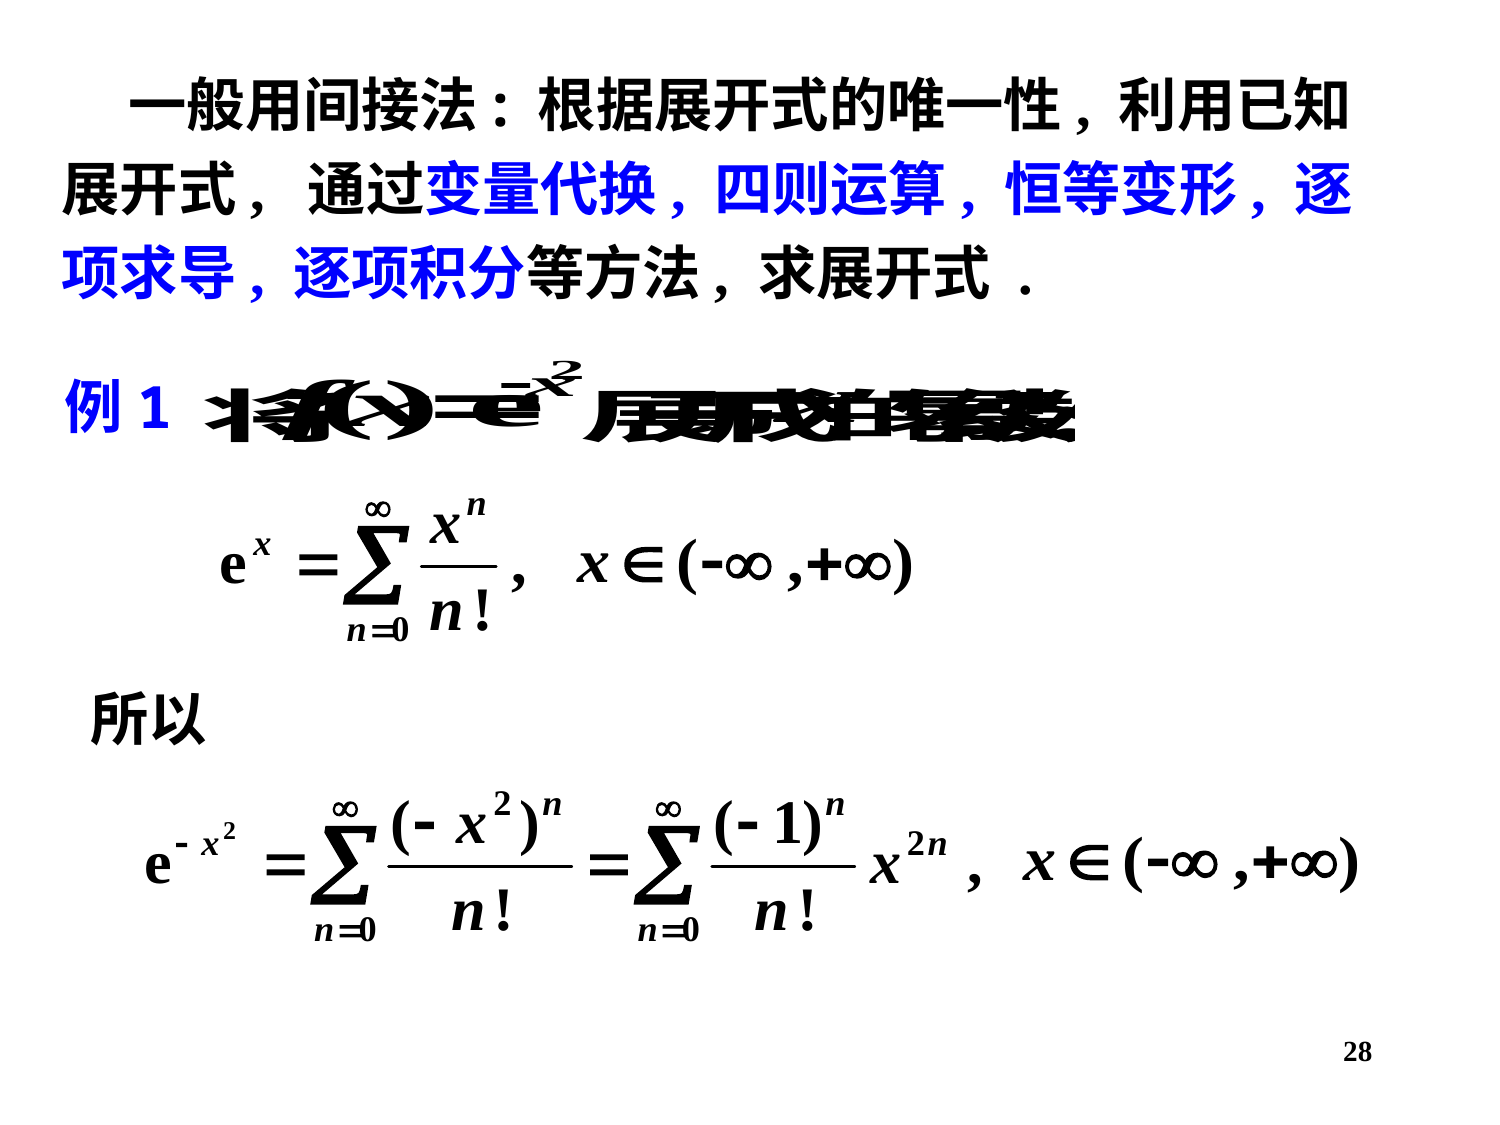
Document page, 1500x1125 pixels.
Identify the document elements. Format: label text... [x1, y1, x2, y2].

text_box 所以 [75, 675, 222, 760]
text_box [1007, 822, 1371, 907]
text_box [137, 774, 573, 956]
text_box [562, 524, 926, 609]
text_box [212, 474, 540, 656]
text_box 一般用间接法: 根据展开式的唯一性, 利用已知展开式, 通过变量代换, 四则运算, 恒等变形, 逐项求导, 逐项积分等方法, 求展开式 . [46, 46, 1397, 314]
text_box 28 [1074, 1024, 1388, 1100]
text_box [574, 774, 995, 956]
text_box 例1 [50, 362, 194, 448]
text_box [199, 343, 1076, 455]
